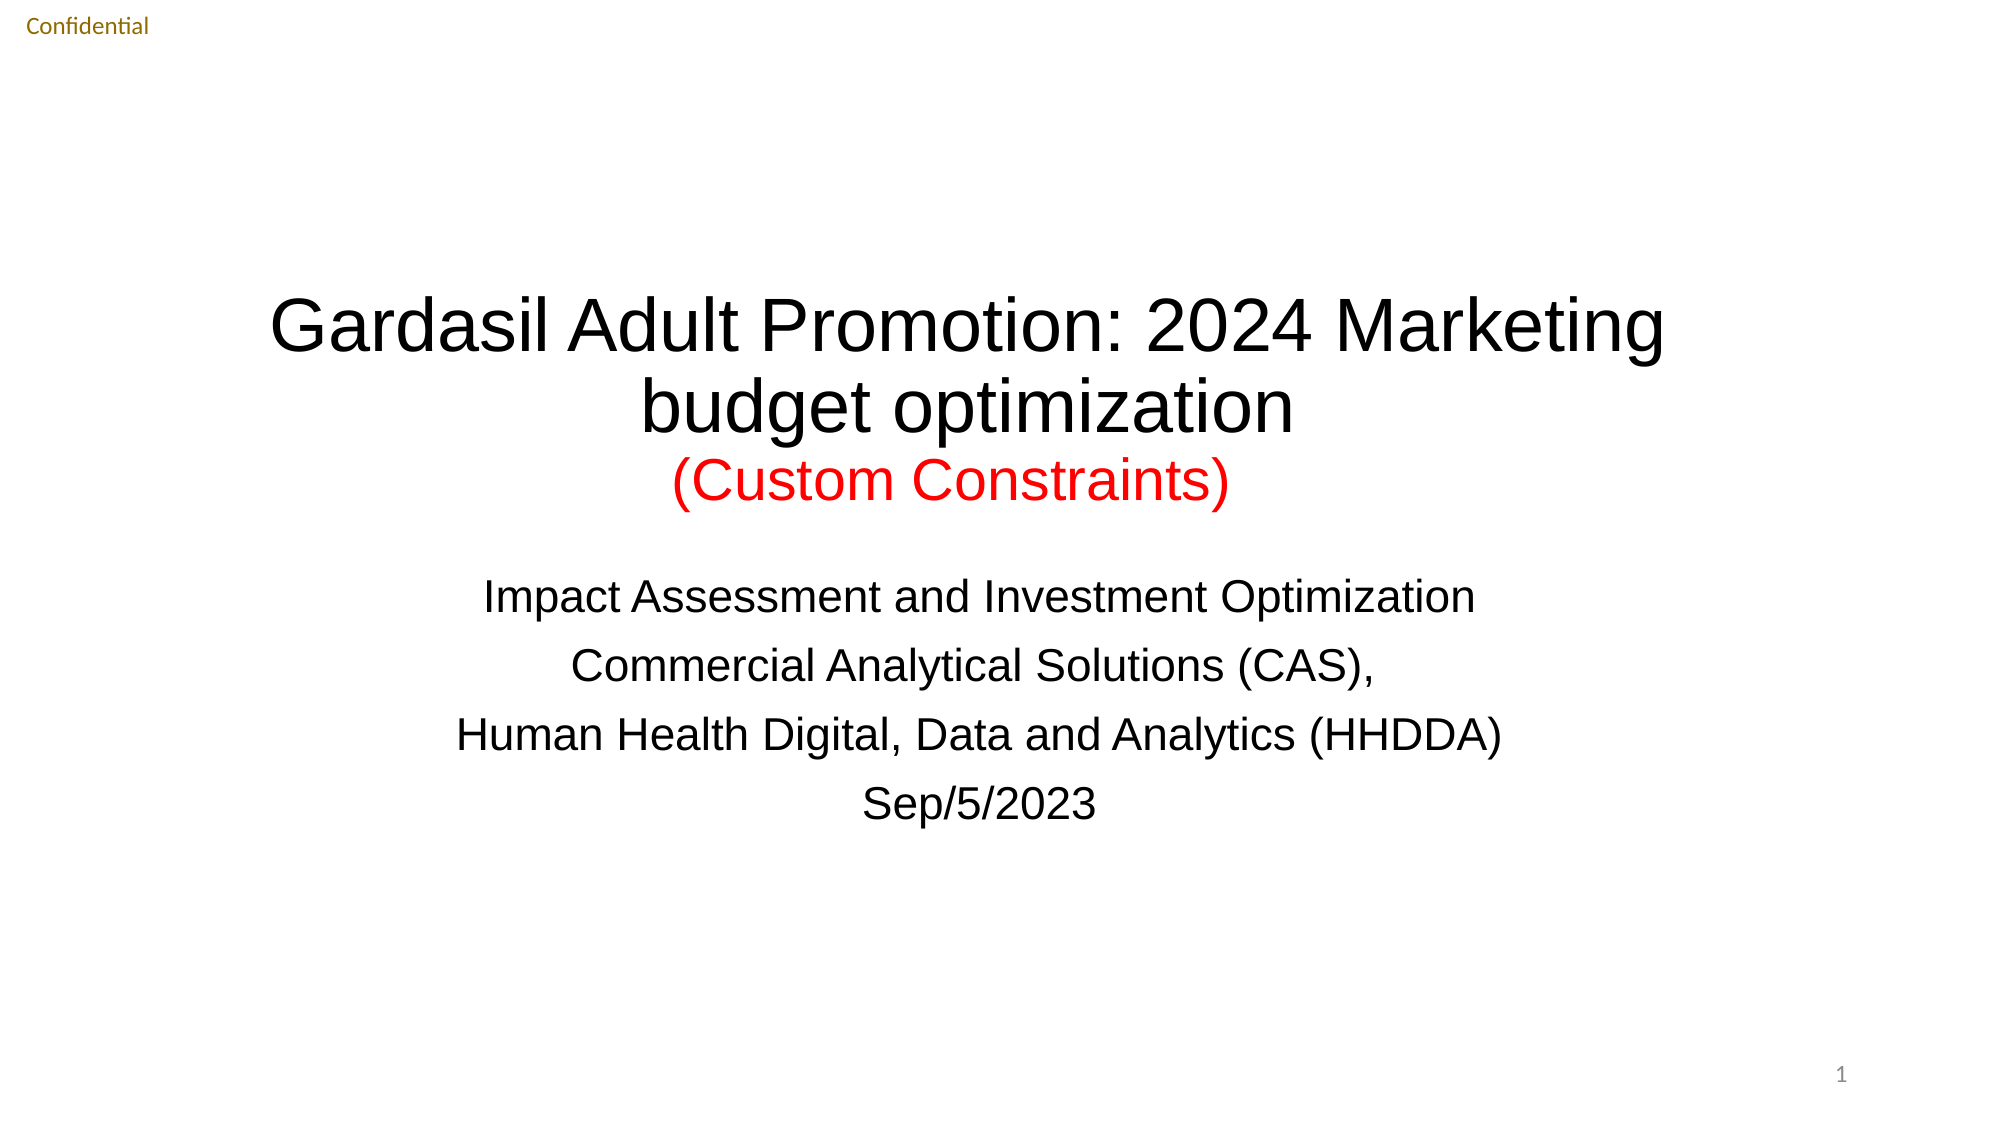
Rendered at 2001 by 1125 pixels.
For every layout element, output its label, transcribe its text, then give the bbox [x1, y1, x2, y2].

title Gardasil Adult Promotion: 2024 Marketing budget optimization (Custom Constraints) [151, 276, 1785, 521]
slide_number 1 [1412, 1042, 1863, 1103]
subtitle Impact Assessment and Investment Optimization Commercial Analytical Solutions (CAS), Human Health Digital, Data and Analytics (HHDDA) Sep/5/2023 [229, 565, 1730, 838]
